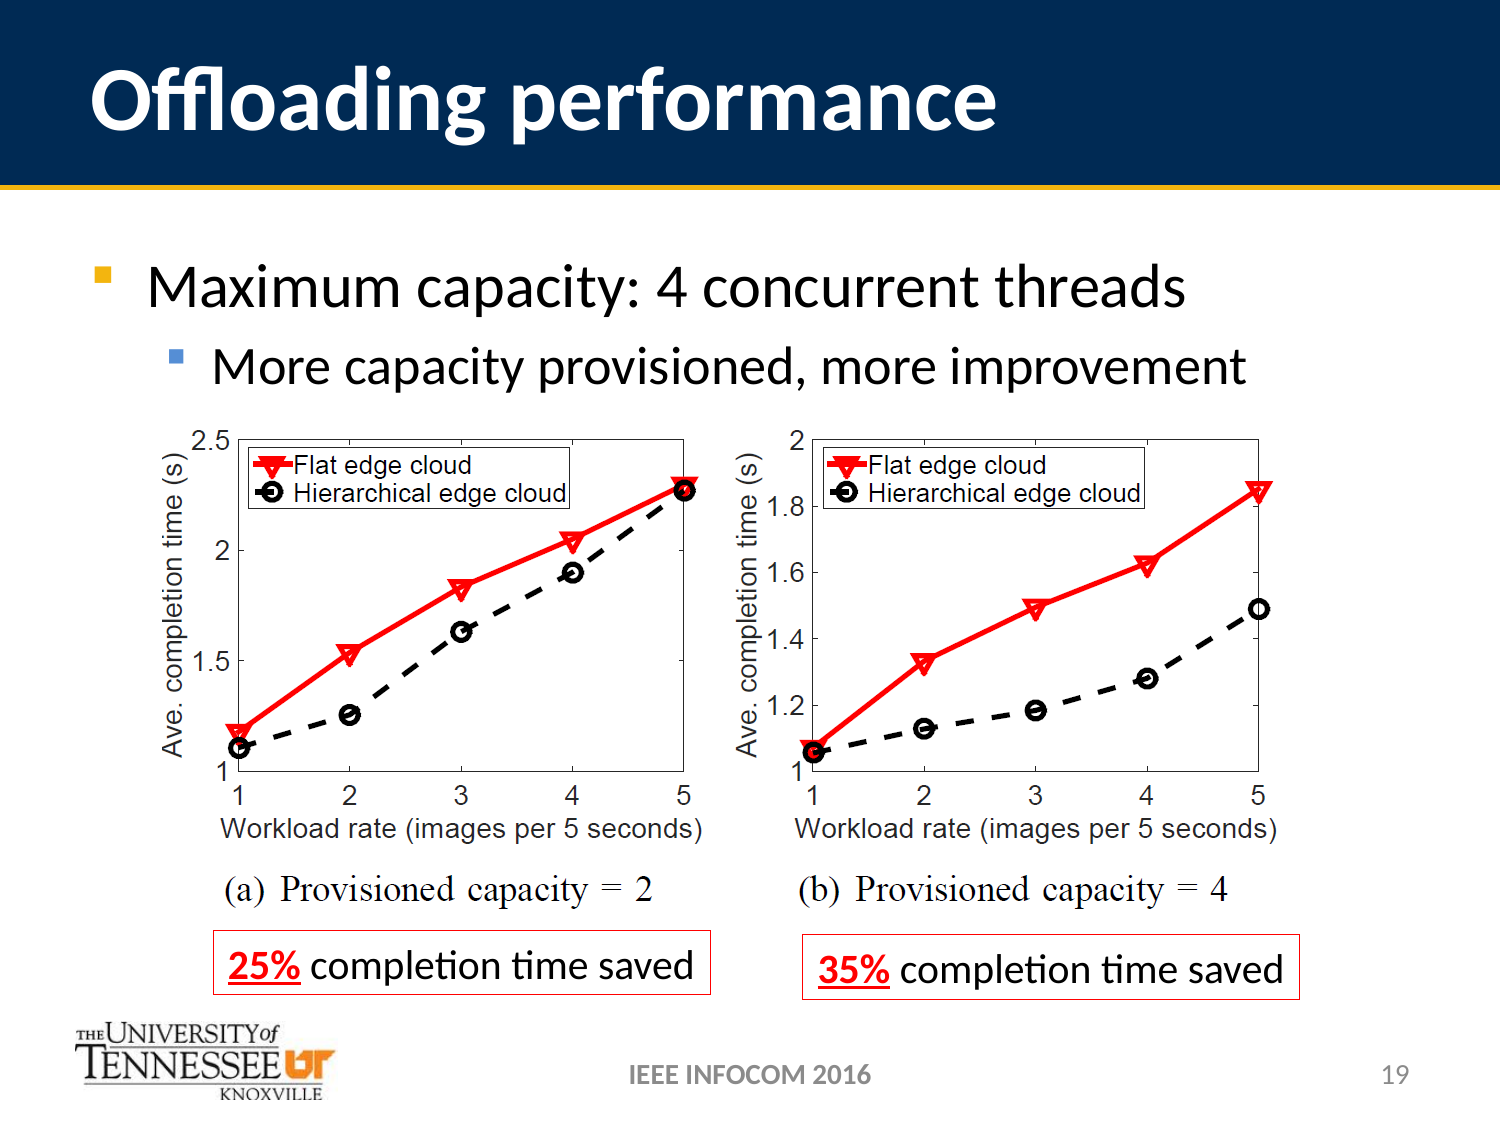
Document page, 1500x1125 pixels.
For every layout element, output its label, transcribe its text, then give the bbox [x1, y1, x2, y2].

text_box 25% completion time saved [213, 930, 711, 995]
picture [75, 1025, 338, 1100]
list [162, 425, 1288, 913]
text_box Maximum capacity: 4 concurrent threads More capacity provisioned, more improvement [74, 237, 1425, 1025]
footer IEEE INFOCOM 2016 [487, 1042, 1013, 1103]
title Offloading performance [75, 0, 1425, 188]
text_box 35% completion time saved [802, 934, 1300, 1000]
slide_number 19 [1074, 1042, 1425, 1103]
